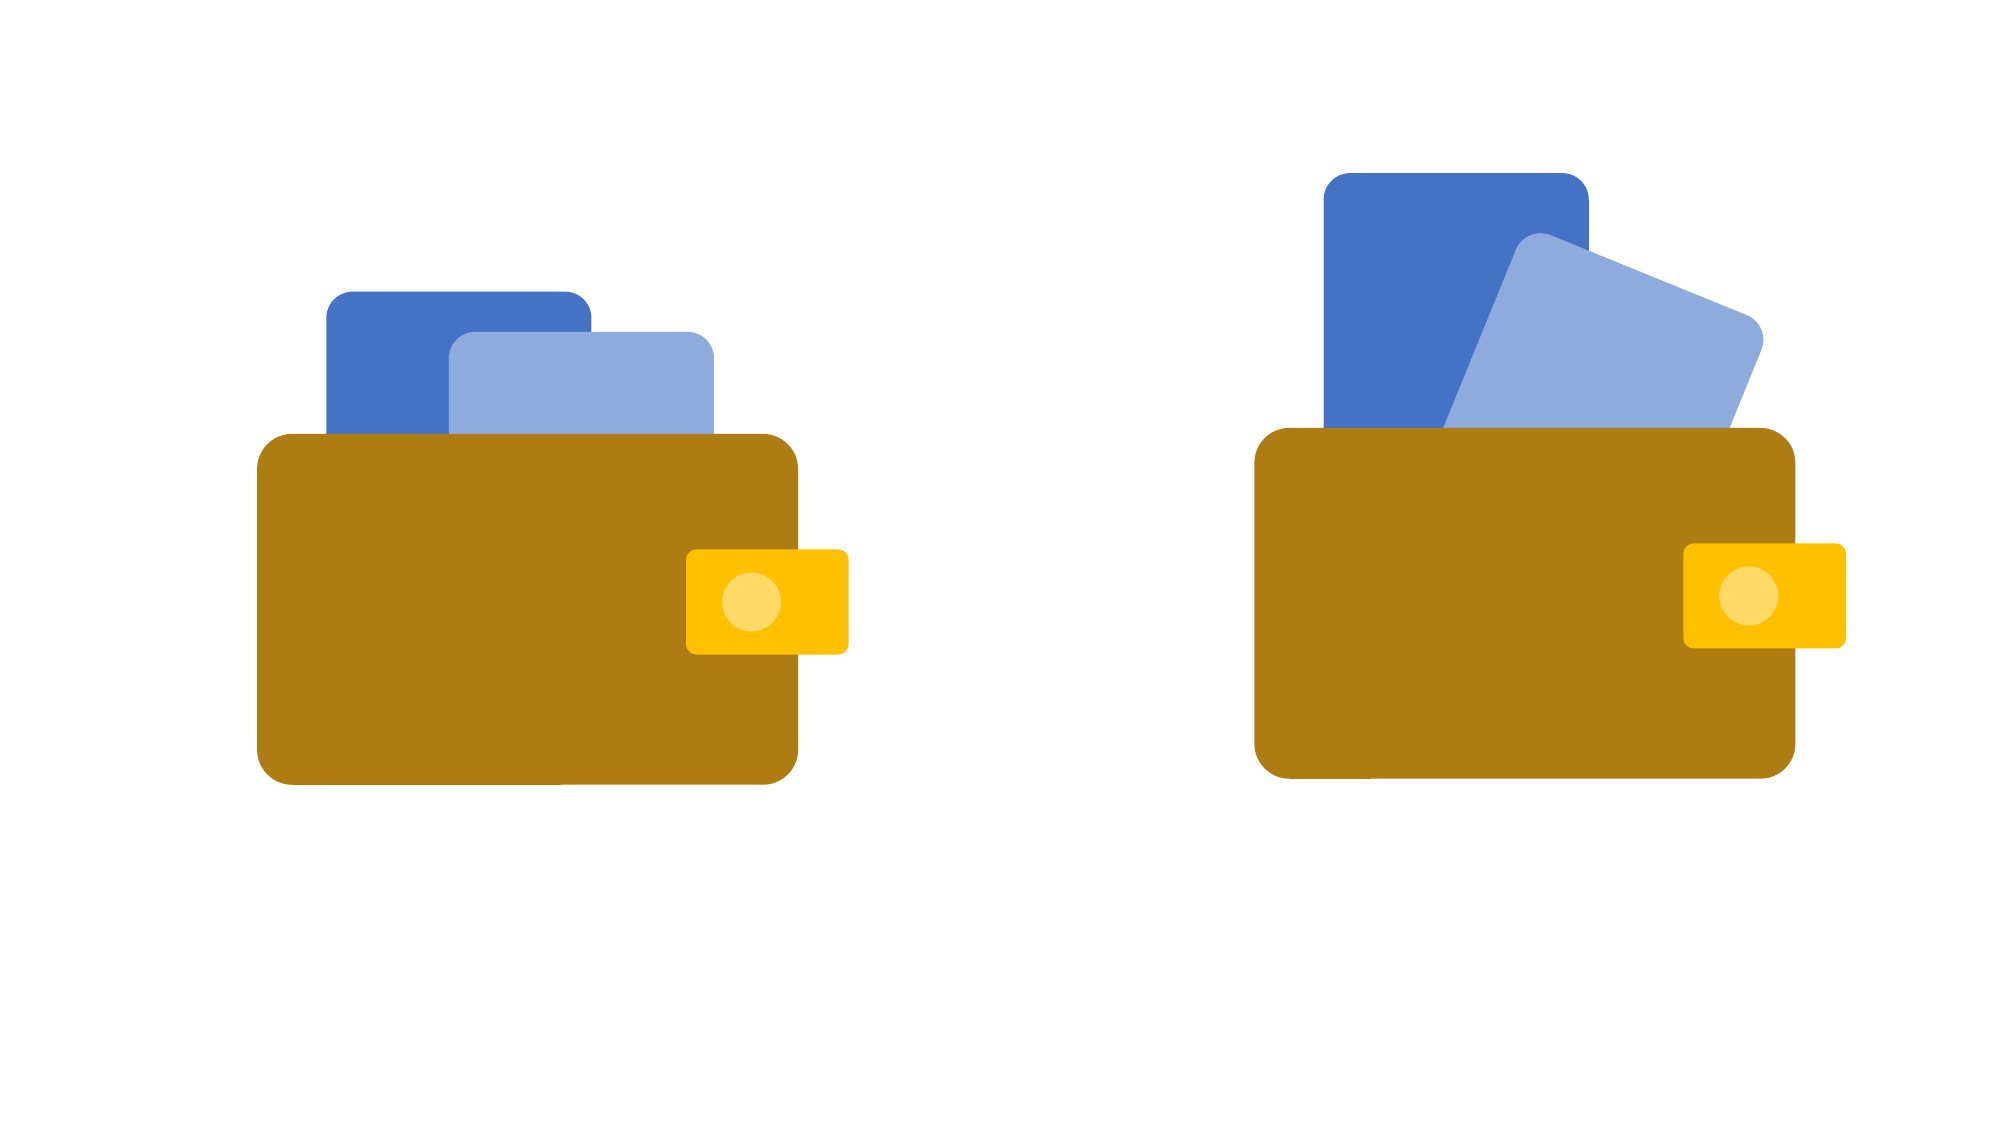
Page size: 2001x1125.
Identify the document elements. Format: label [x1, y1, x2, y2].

text_box [685, 548, 850, 656]
text_box [1253, 426, 1797, 780]
text_box [256, 432, 800, 786]
text_box [1682, 542, 1847, 650]
text_box [1322, 172, 1590, 426]
text_box [1442, 232, 1765, 426]
text_box [721, 571, 783, 633]
text_box [325, 290, 593, 432]
text_box [447, 330, 716, 432]
text_box [1718, 565, 1780, 627]
